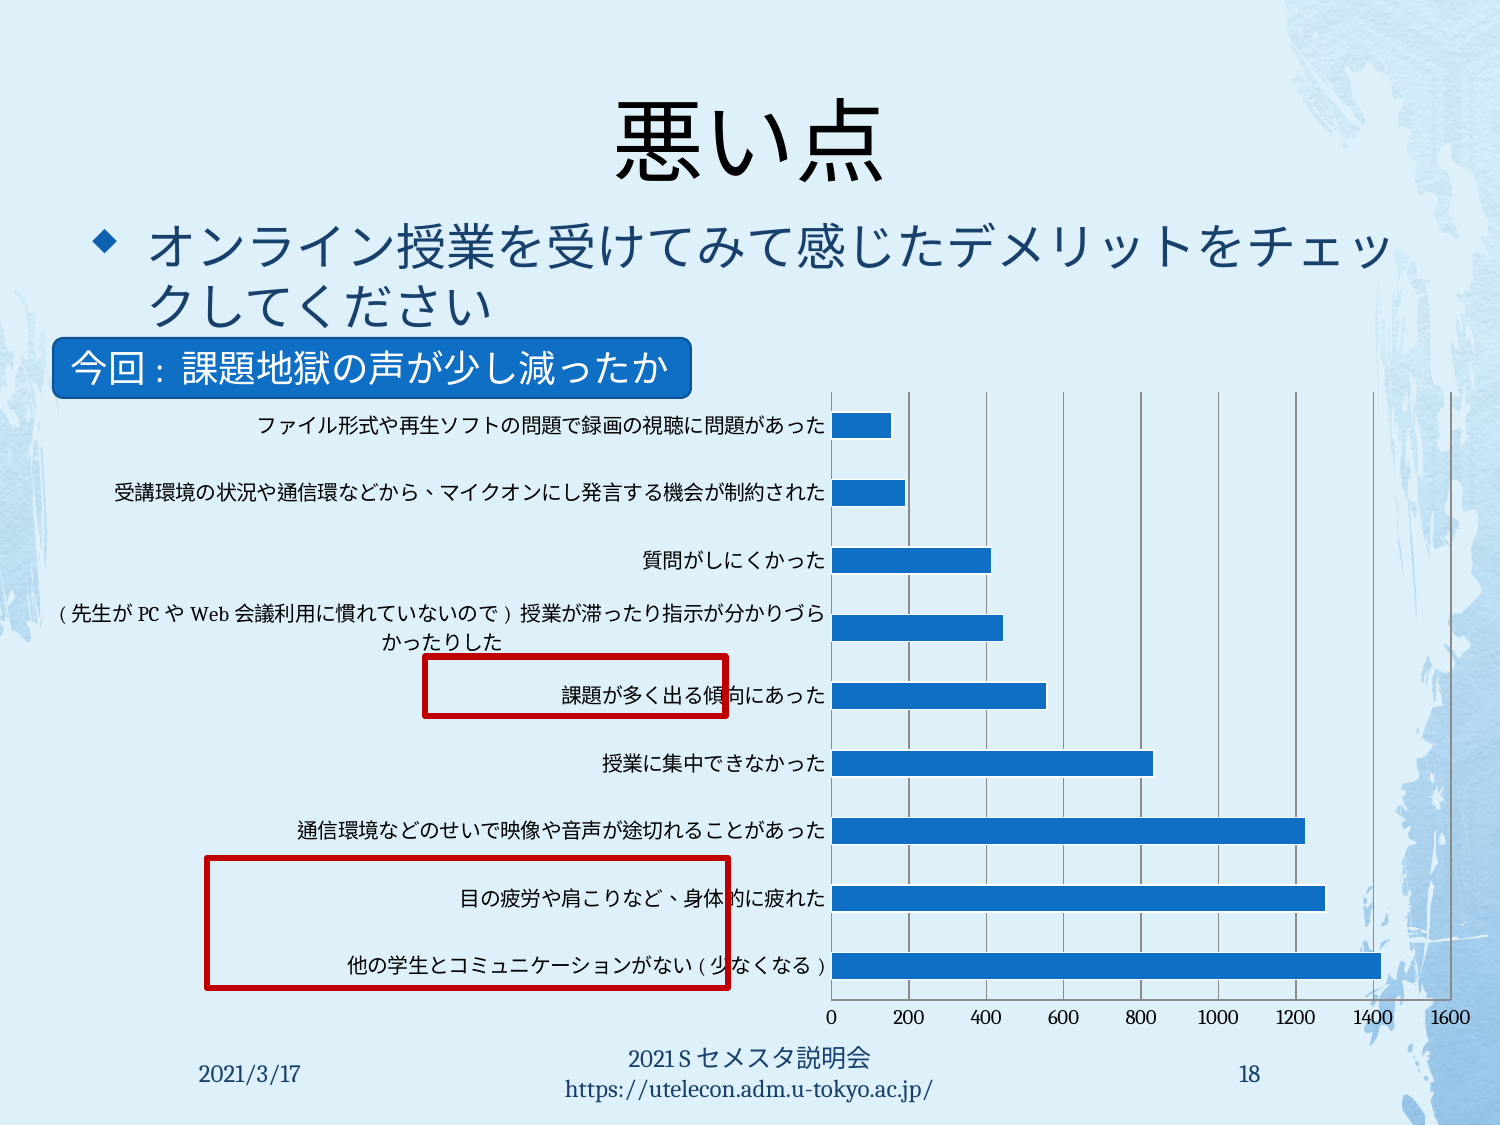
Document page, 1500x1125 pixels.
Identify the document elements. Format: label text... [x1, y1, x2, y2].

list オンライン授業を受けてみて感じたデメリットをチェックしてください [75, 208, 1425, 372]
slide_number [75, 1059, 425, 1103]
slide_number 18 [1074, 1059, 1425, 1103]
text_box 今回: 課題地獄の声が少し減ったか [52, 336, 692, 372]
chart [29, 378, 1500, 1043]
title 悪い点 [75, 45, 1425, 208]
footer 2021 Sセメスタ説明会 https://utelecon.adm.u-tokyo.ac.jp/ [52, 373, 692, 377]
footer 2021 Sセメスタ説明会 https://utelecon.adm.u-tokyo.ac.jp/ [512, 1059, 988, 1103]
footer 2021 Sセメスタ説明会 https://utelecon.adm.u-tokyo.ac.jp/ [692, 373, 1425, 377]
